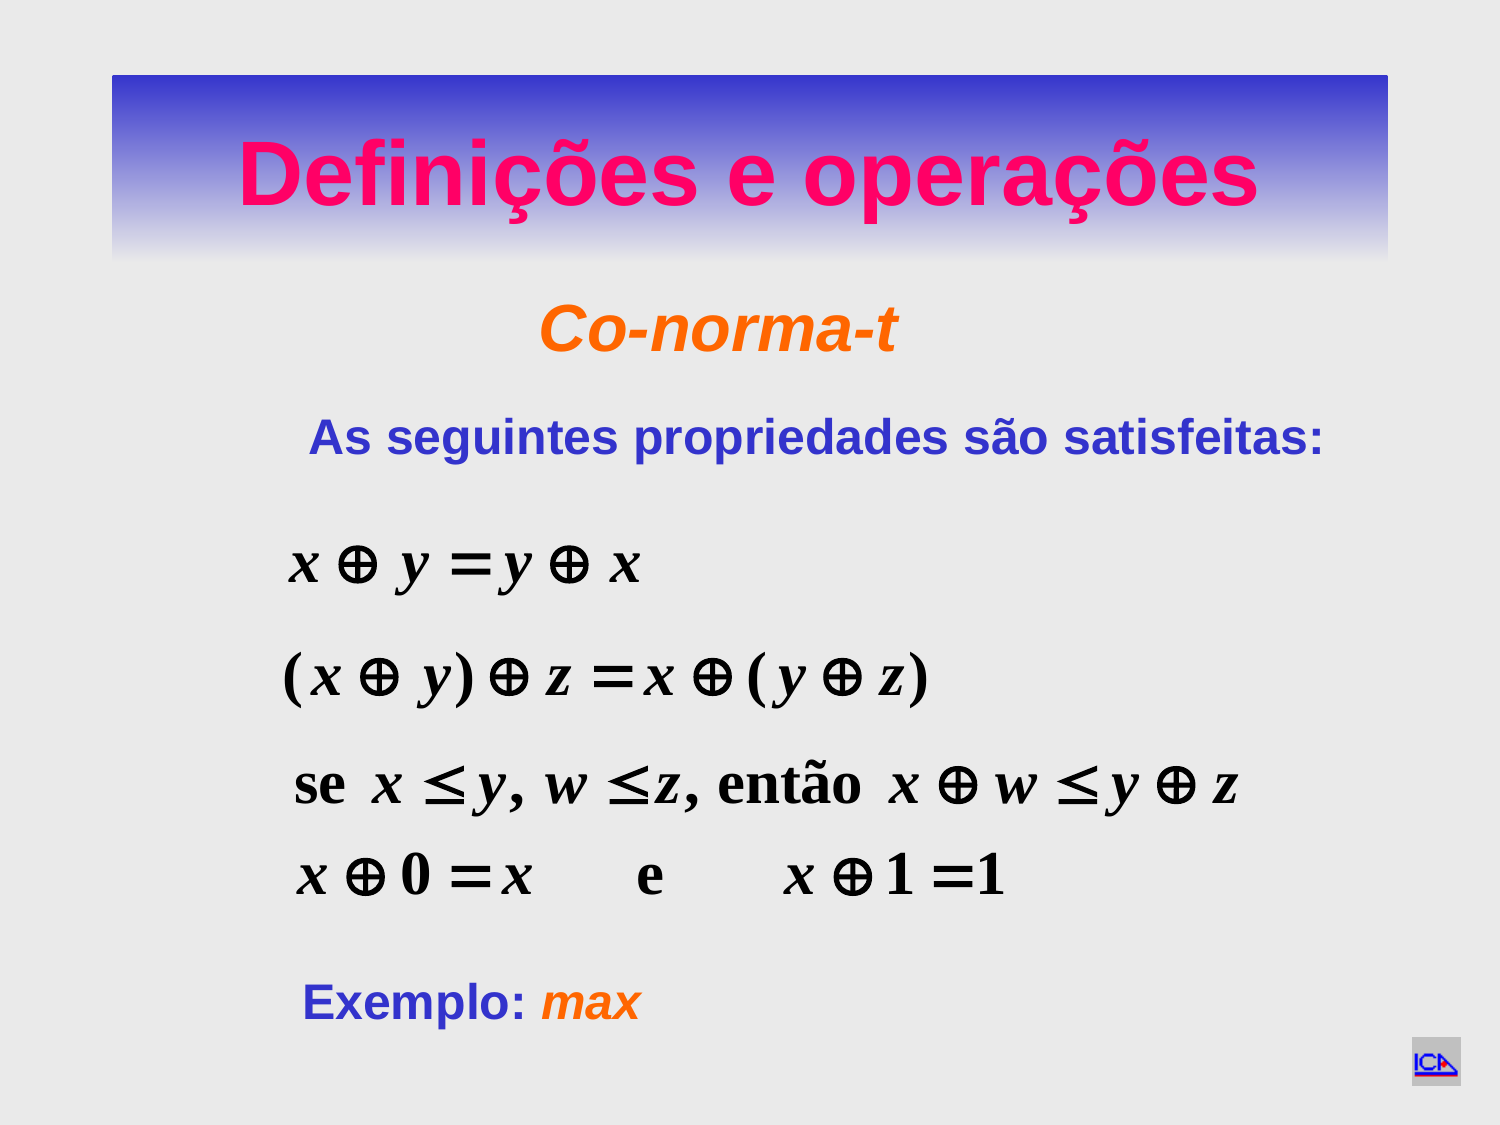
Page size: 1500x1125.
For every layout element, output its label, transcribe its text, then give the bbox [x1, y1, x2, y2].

text_box Exemplo: max [212, 962, 1075, 1063]
text_box Co-norma-t As seguintes propriedades são satisfeitas: [87, 237, 1350, 488]
picture [1412, 1037, 1461, 1086]
title Definições e operações [112, 74, 1388, 263]
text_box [274, 524, 1253, 922]
